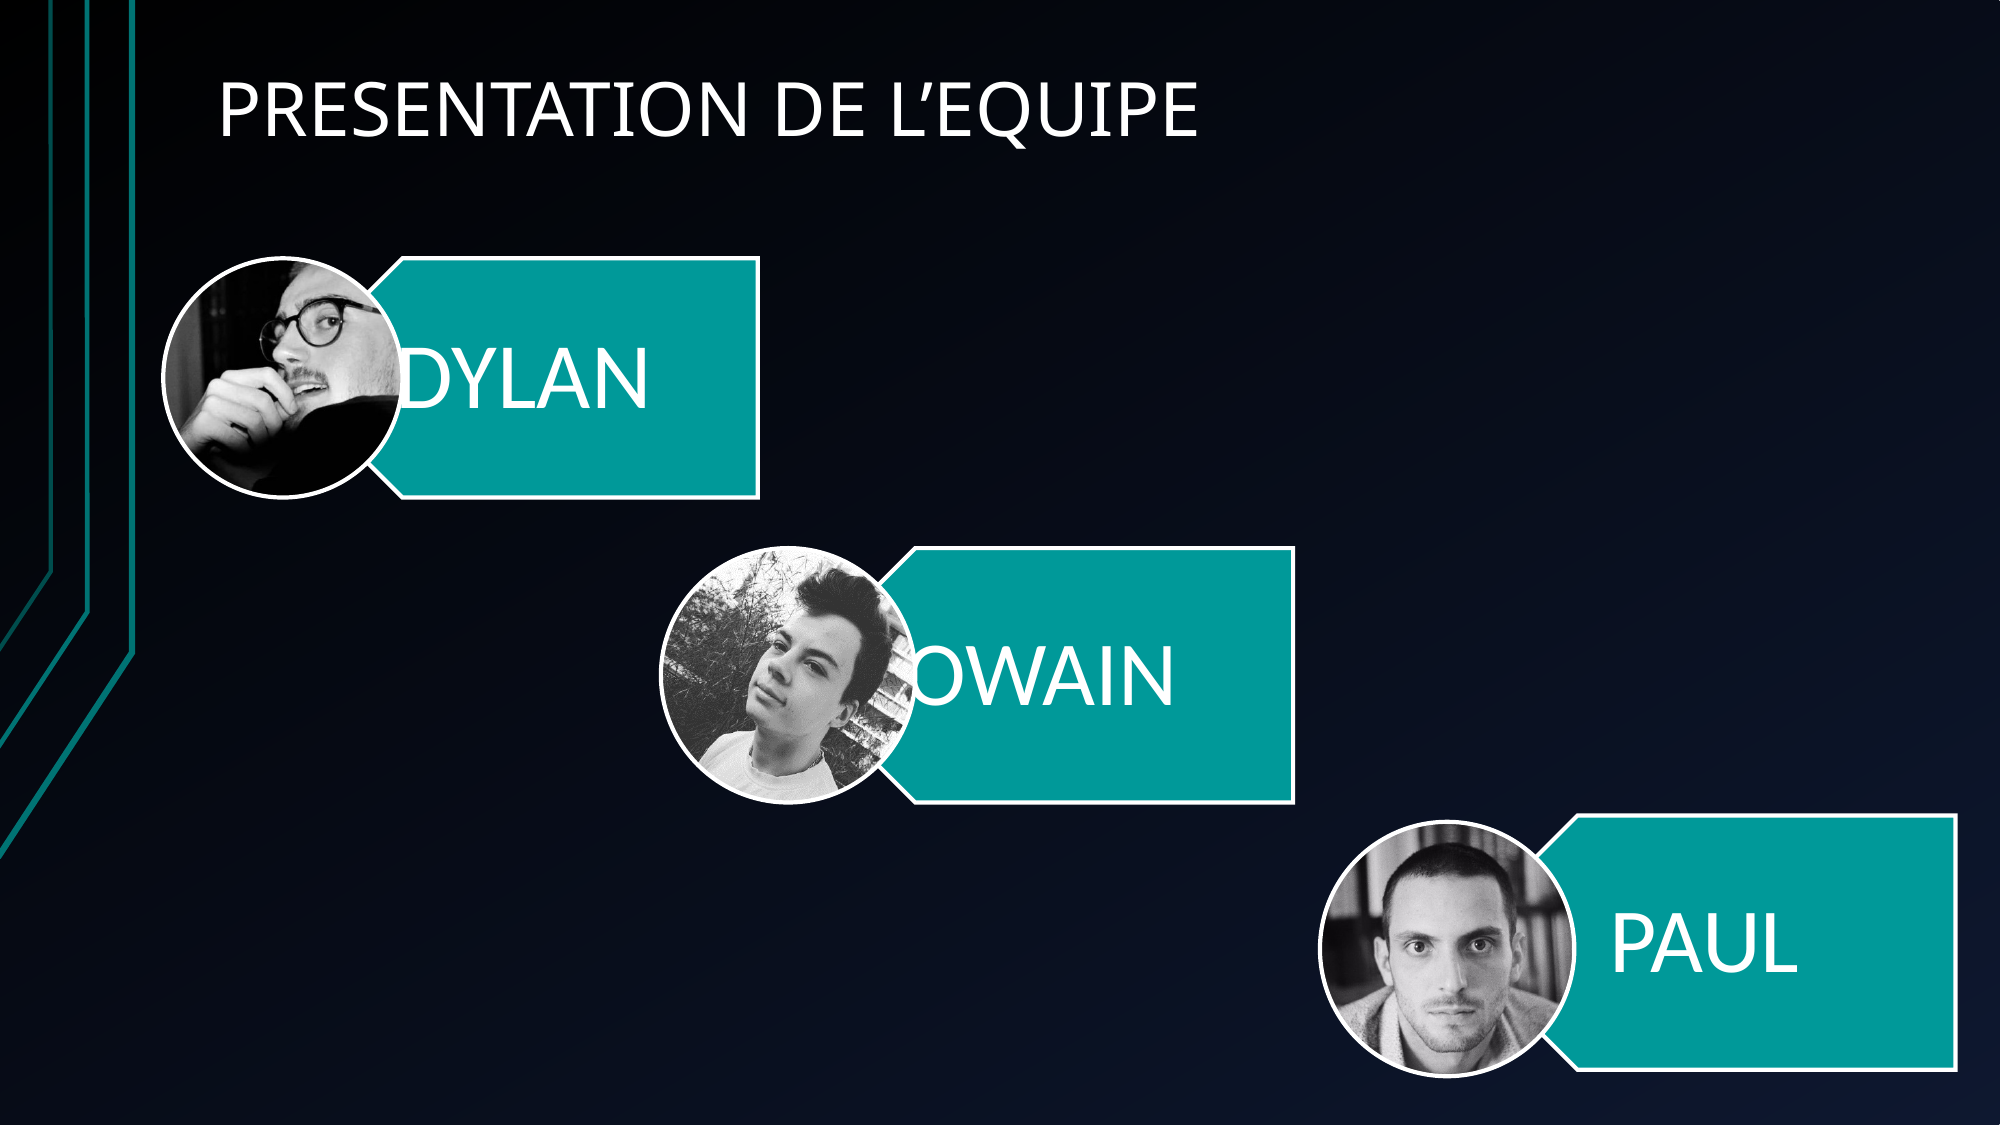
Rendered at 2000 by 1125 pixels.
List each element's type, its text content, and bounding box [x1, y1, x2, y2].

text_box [1259, 727, 2000, 1125]
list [103, 162, 818, 593]
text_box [597, 326, 1357, 1025]
title PRESENTATION DE L’EQUIPE [196, 30, 1896, 164]
